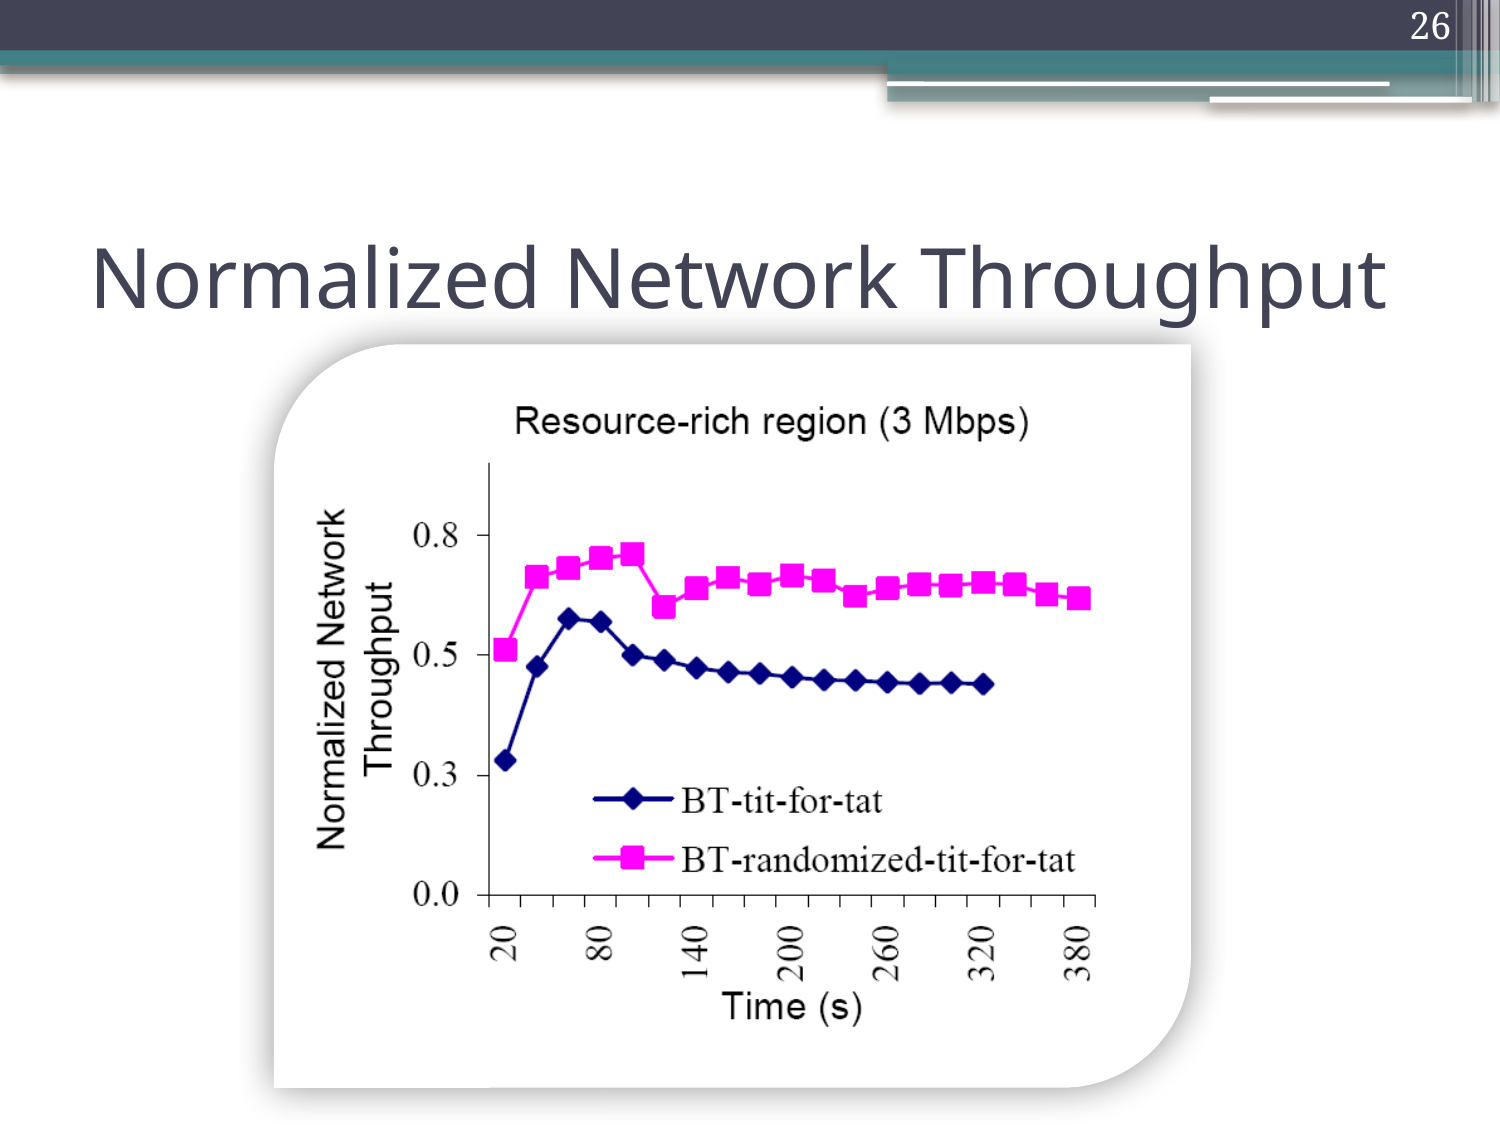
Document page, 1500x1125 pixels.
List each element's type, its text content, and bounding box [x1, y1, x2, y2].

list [280, 351, 1184, 1081]
slide_number 26 [1341, 0, 1466, 61]
title Normalized Network Throughput [75, 187, 1425, 363]
